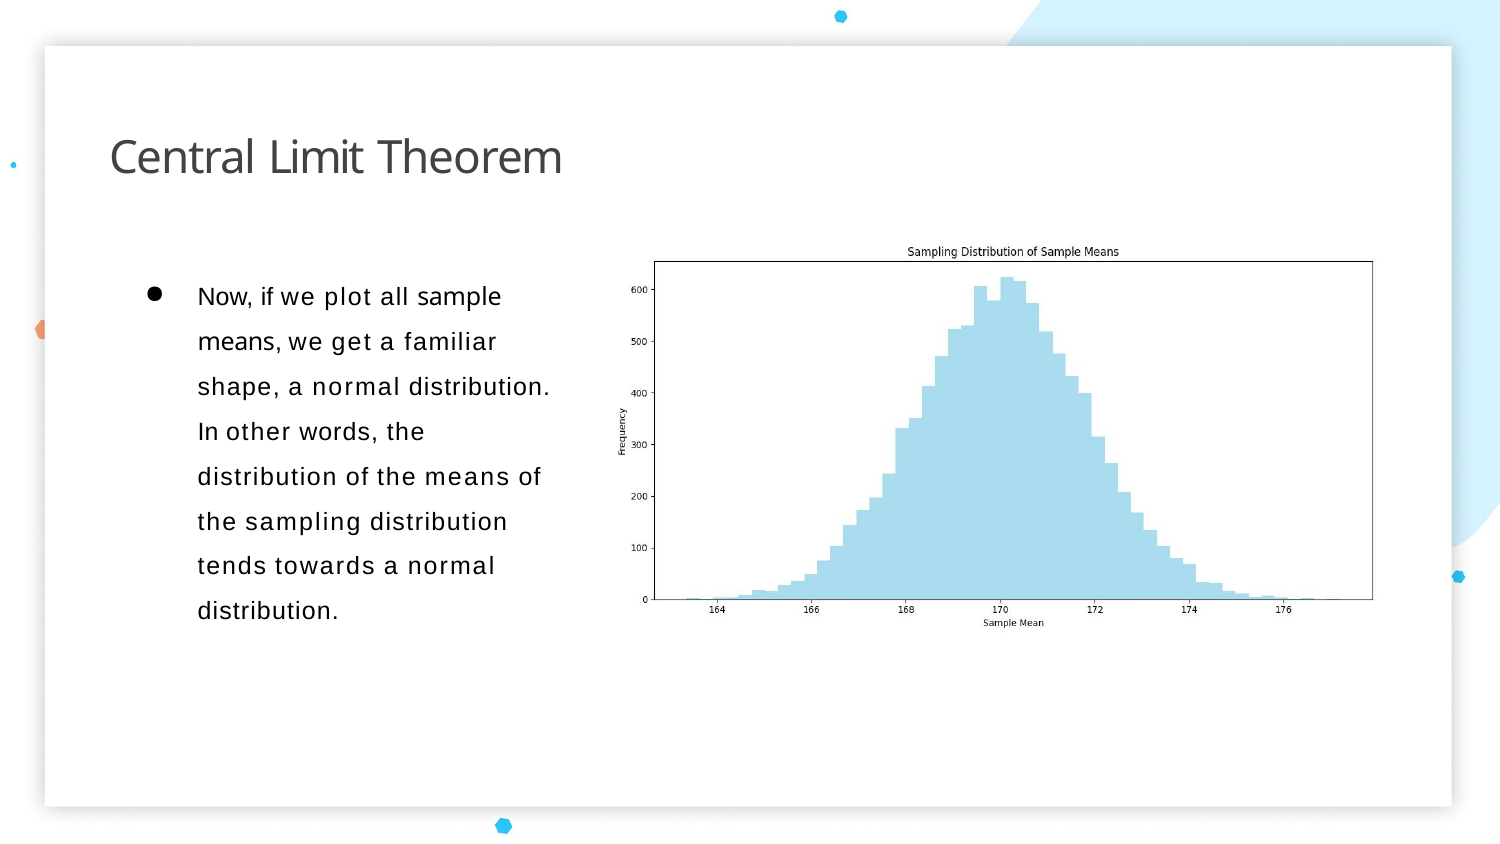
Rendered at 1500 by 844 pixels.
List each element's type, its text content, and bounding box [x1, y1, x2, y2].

text_box Now, if we plot all sample means, we get a familiar shape, a normal distribution. In other words, the distribution of the means of the sampling distribution tends towards a normal distribution. [143, 263, 557, 625]
title Central Limit Theorem [107, 126, 876, 270]
picture [8, 0, 1500, 836]
